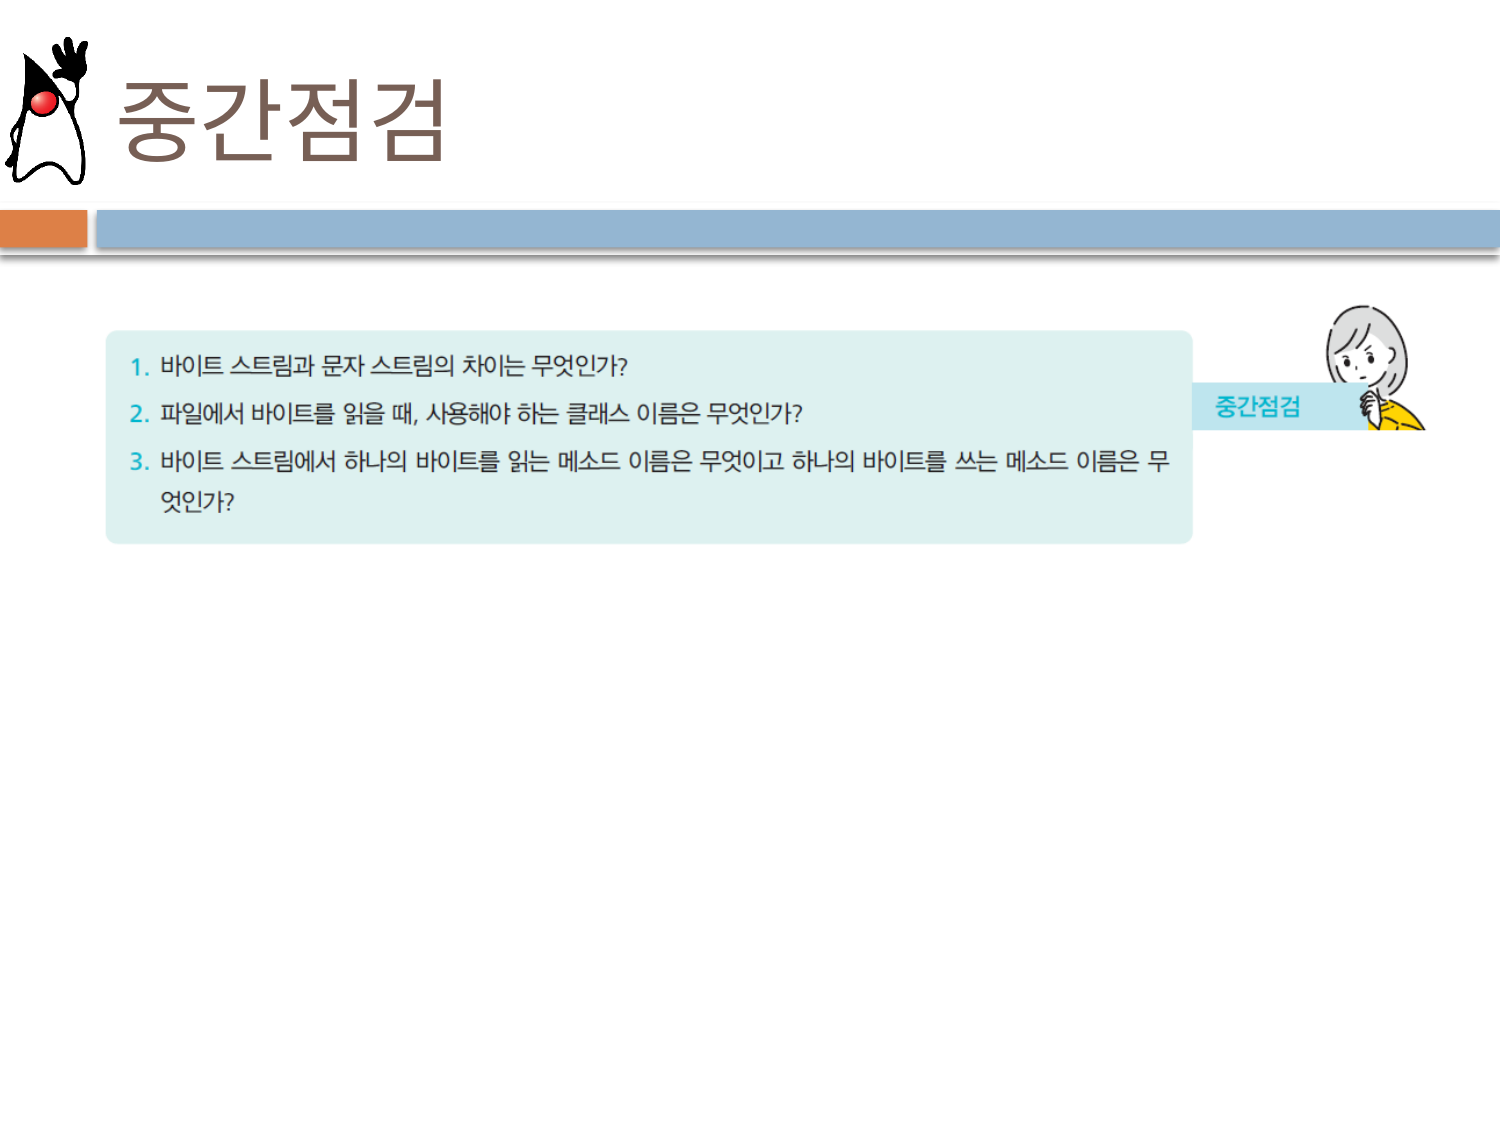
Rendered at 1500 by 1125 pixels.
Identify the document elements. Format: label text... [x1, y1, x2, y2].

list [100, 293, 1439, 563]
title 중간점검 [100, 37, 1438, 200]
picture [5, 37, 88, 185]
